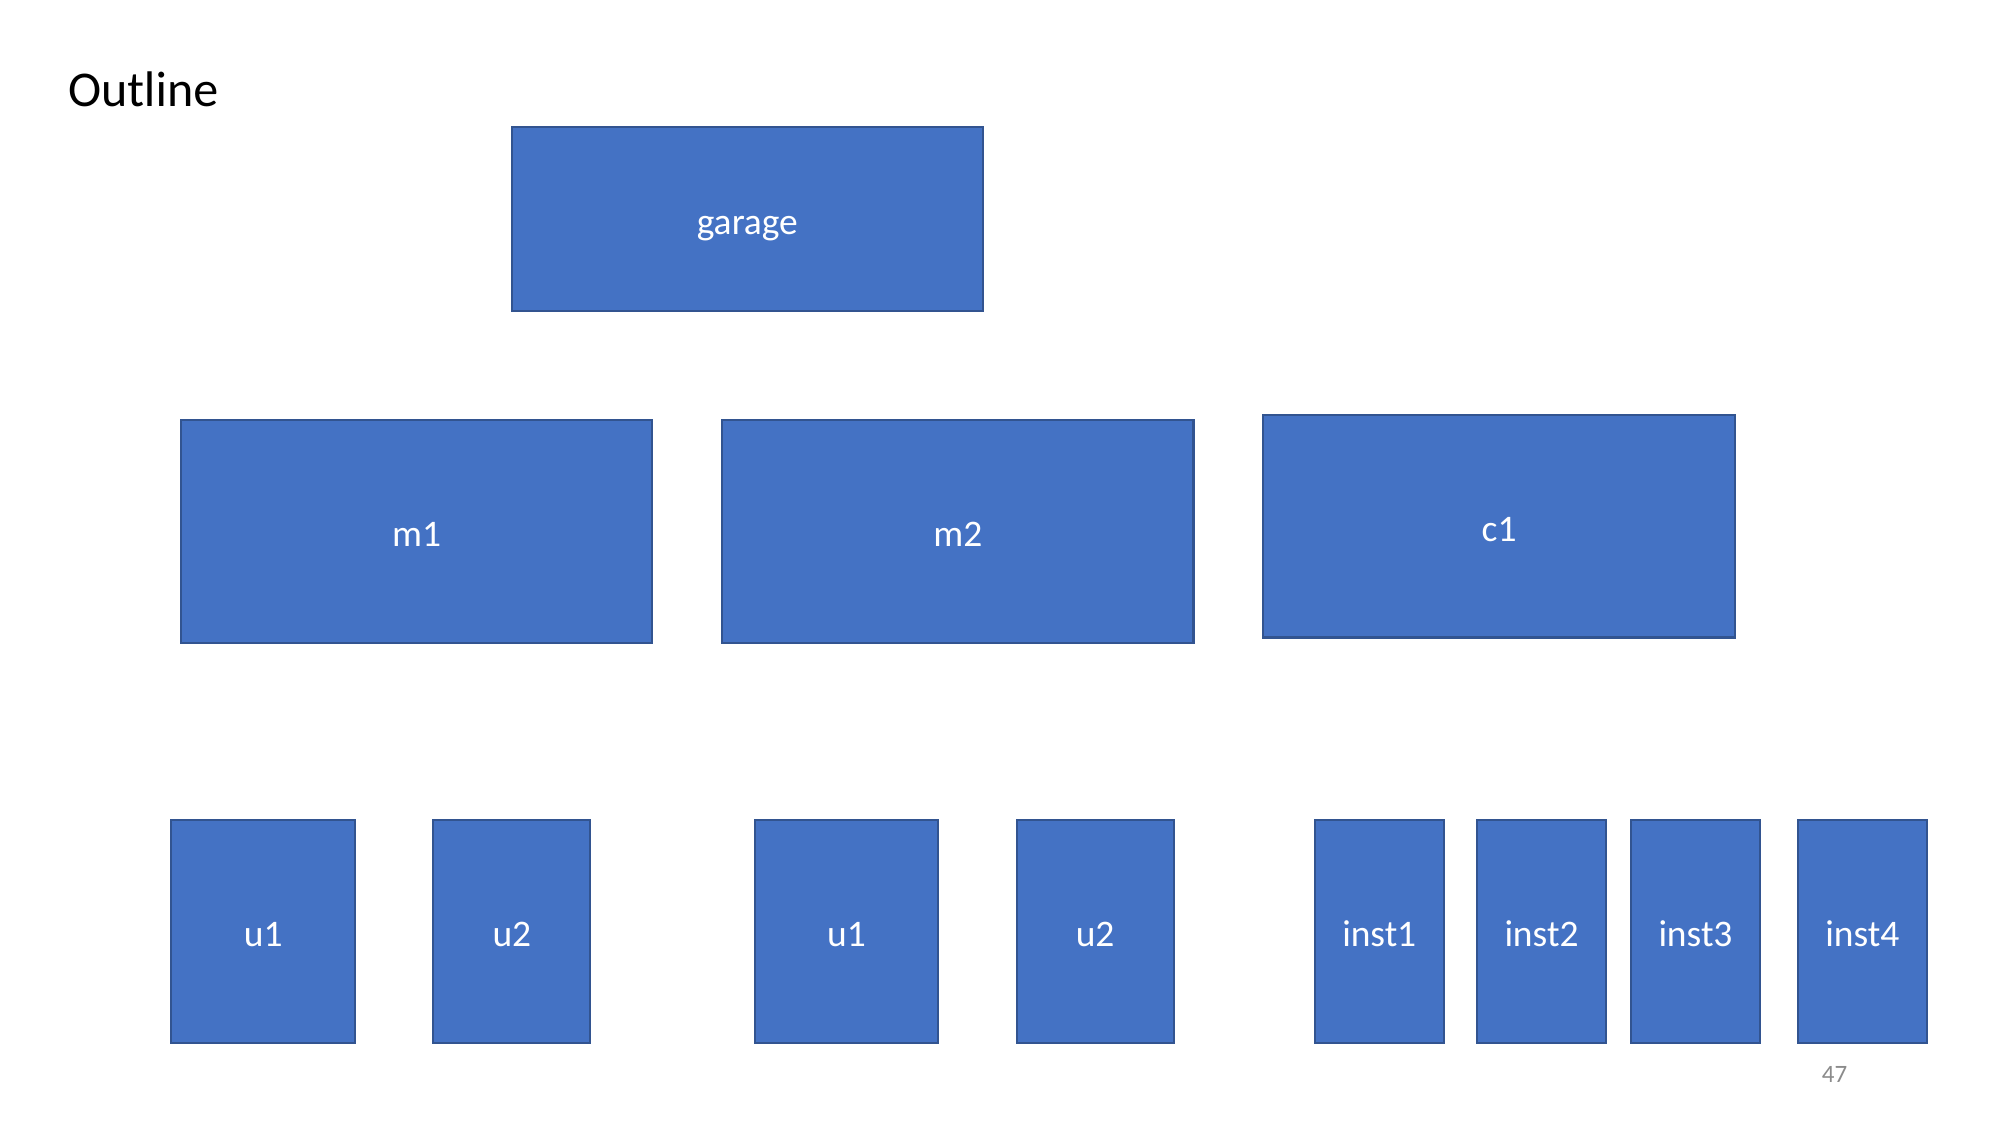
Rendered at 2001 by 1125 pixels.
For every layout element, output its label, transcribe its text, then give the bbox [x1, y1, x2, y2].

title Outline [53, 40, 1863, 140]
text_box inst1 [1314, 819, 1445, 1044]
text_box m2 [721, 419, 1195, 644]
text_box garage [511, 126, 984, 312]
slide_number 47 [1412, 1042, 1863, 1103]
text_box inst3 [1630, 819, 1761, 1044]
text_box m1 [180, 419, 653, 644]
text_box c1 [1262, 414, 1736, 639]
text_box u1 [754, 819, 939, 1044]
text_box inst2 [1476, 819, 1607, 1044]
text_box u2 [1016, 819, 1175, 1044]
text_box u1 [170, 819, 356, 1044]
text_box inst4 [1797, 819, 1928, 1044]
text_box u2 [432, 819, 591, 1044]
